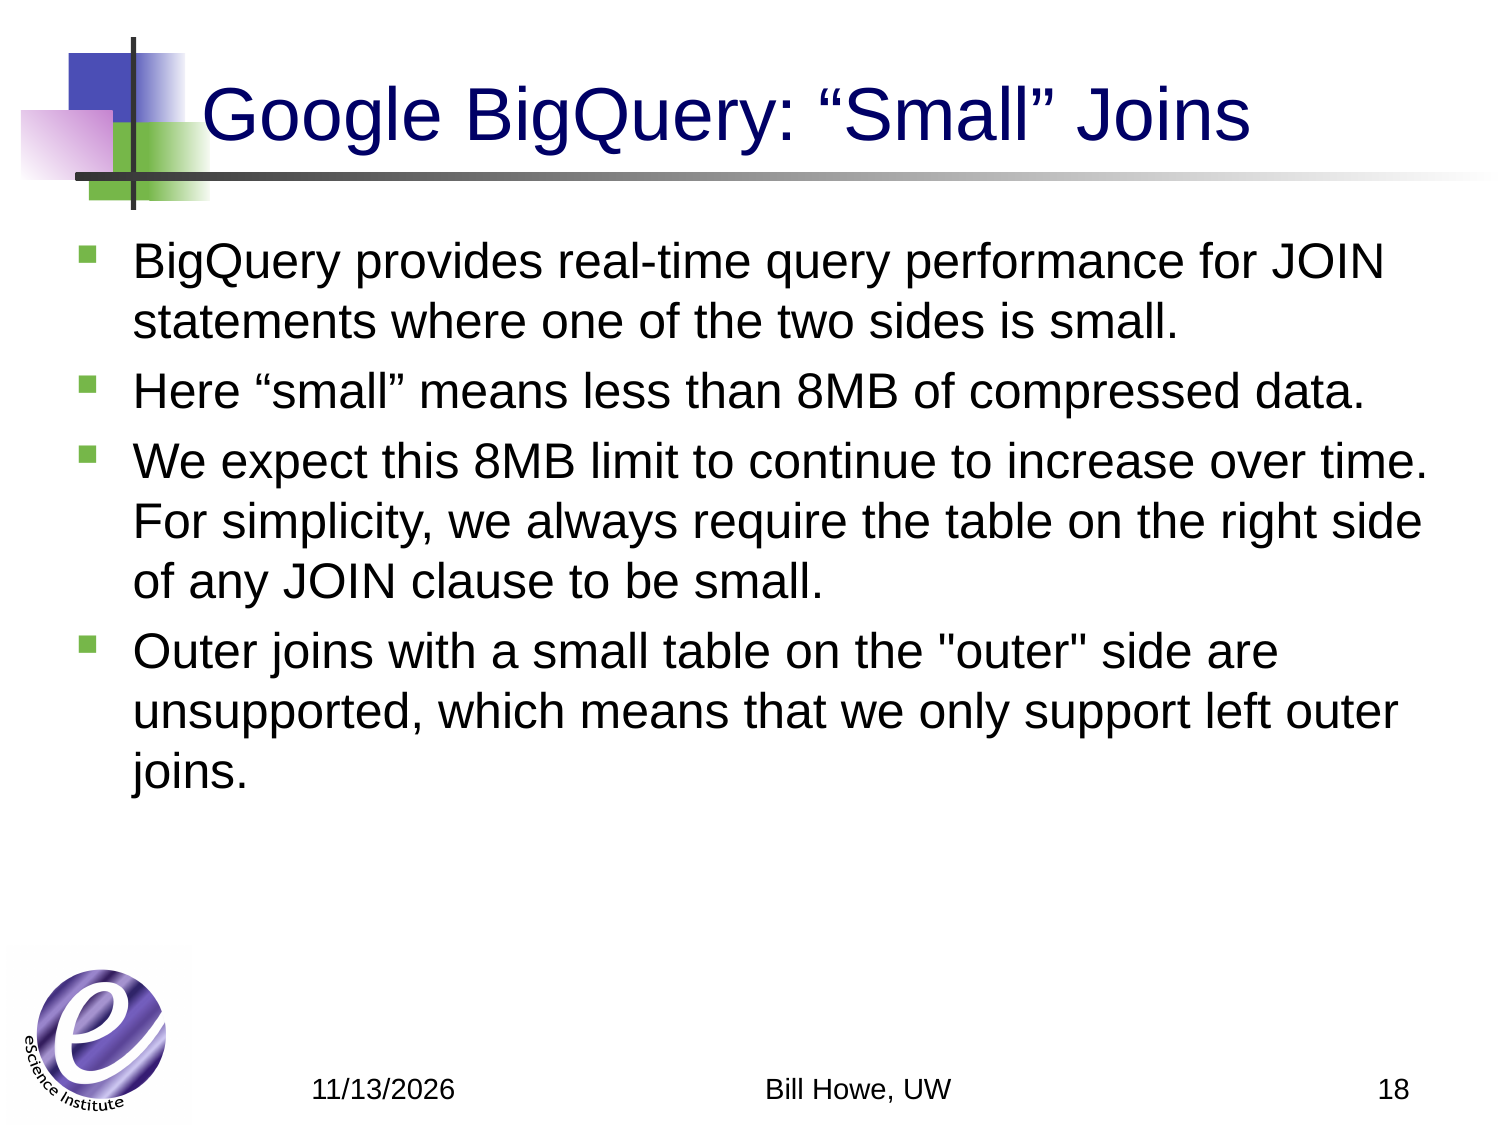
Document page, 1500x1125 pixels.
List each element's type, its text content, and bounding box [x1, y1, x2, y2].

picture [6, 945, 192, 1125]
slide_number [296, 1038, 609, 1113]
list BigQuery provides real-time query performance for JOIN statements where one of the two sides is small. Here “small” means less than 8MB of compressed data. We expect this 8MB limit to continue to increase over time. For simplicity, we always require the table on the right side of any JOIN clause to be small. Outer joins with a small table on the "outer" side are unsupported, which means that we only support left outer joins. [61, 220, 1447, 1002]
slide_number 18 [1112, 1037, 1425, 1113]
title Google BigQuery: “Small” Joins [186, 52, 1466, 163]
footer Bill Howe, UW [620, 1037, 1096, 1113]
